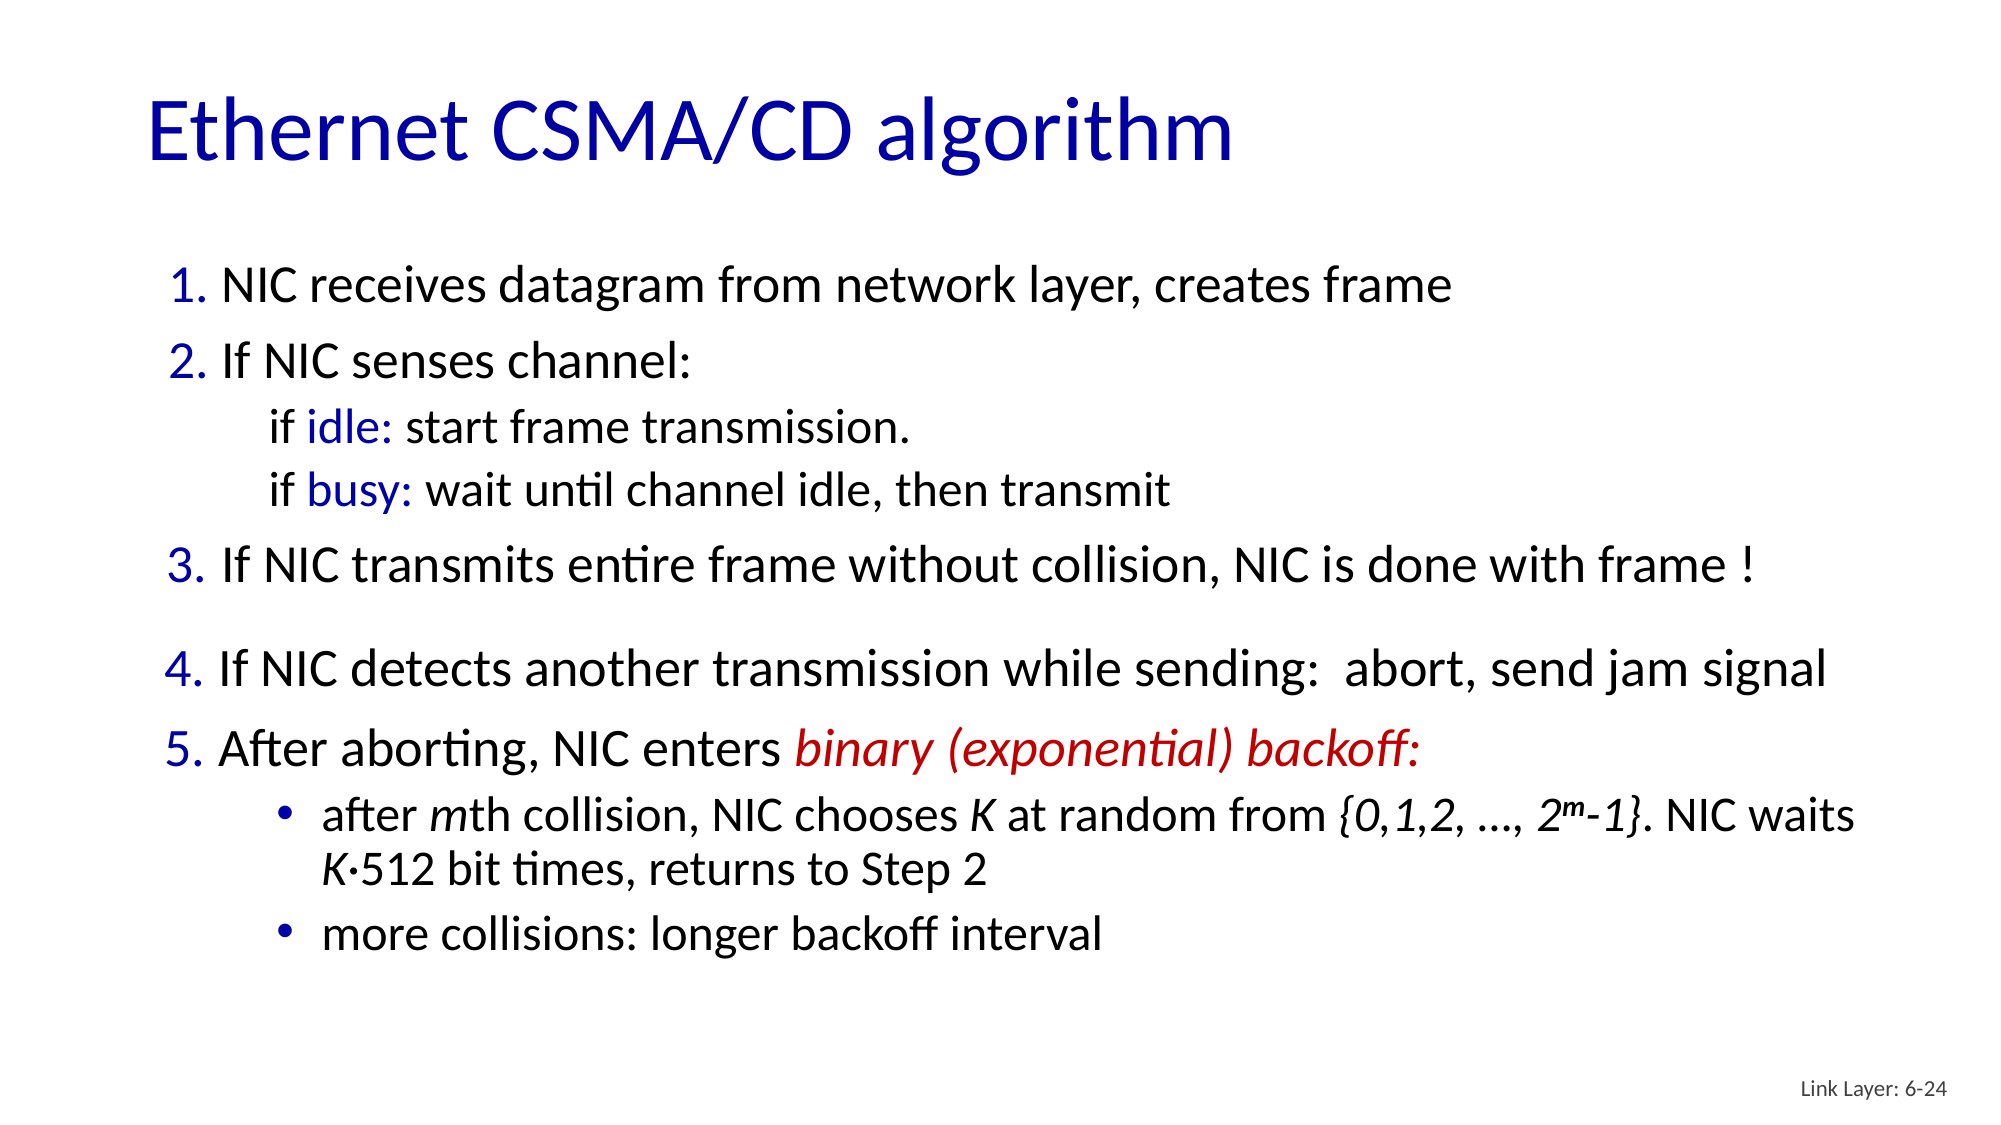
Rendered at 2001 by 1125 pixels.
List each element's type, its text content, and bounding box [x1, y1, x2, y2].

text_box If NIC detects another transmission while sending: abort, send jam signal After aborting, NIC enters binary (exponential) backoff: after mth collision, NIC chooses K at random from {0,1,2, …, 2m-1}. NIC waits K·512 bit times, returns to Step 2 more collisions: longer backoff interval [128, 632, 1968, 1042]
text_box NIC receives datagram from network layer, creates frame If NIC senses channel: if idle: start frame transmission. if busy: wait until channel idle, then transmit If NIC transmits entire frame without collision, NIC is done with frame ! [131, 248, 1803, 632]
title Ethernet CSMA/CD algorithm [131, 57, 1857, 205]
slide_number Link Layer: 6-24 [1512, 1056, 1963, 1117]
